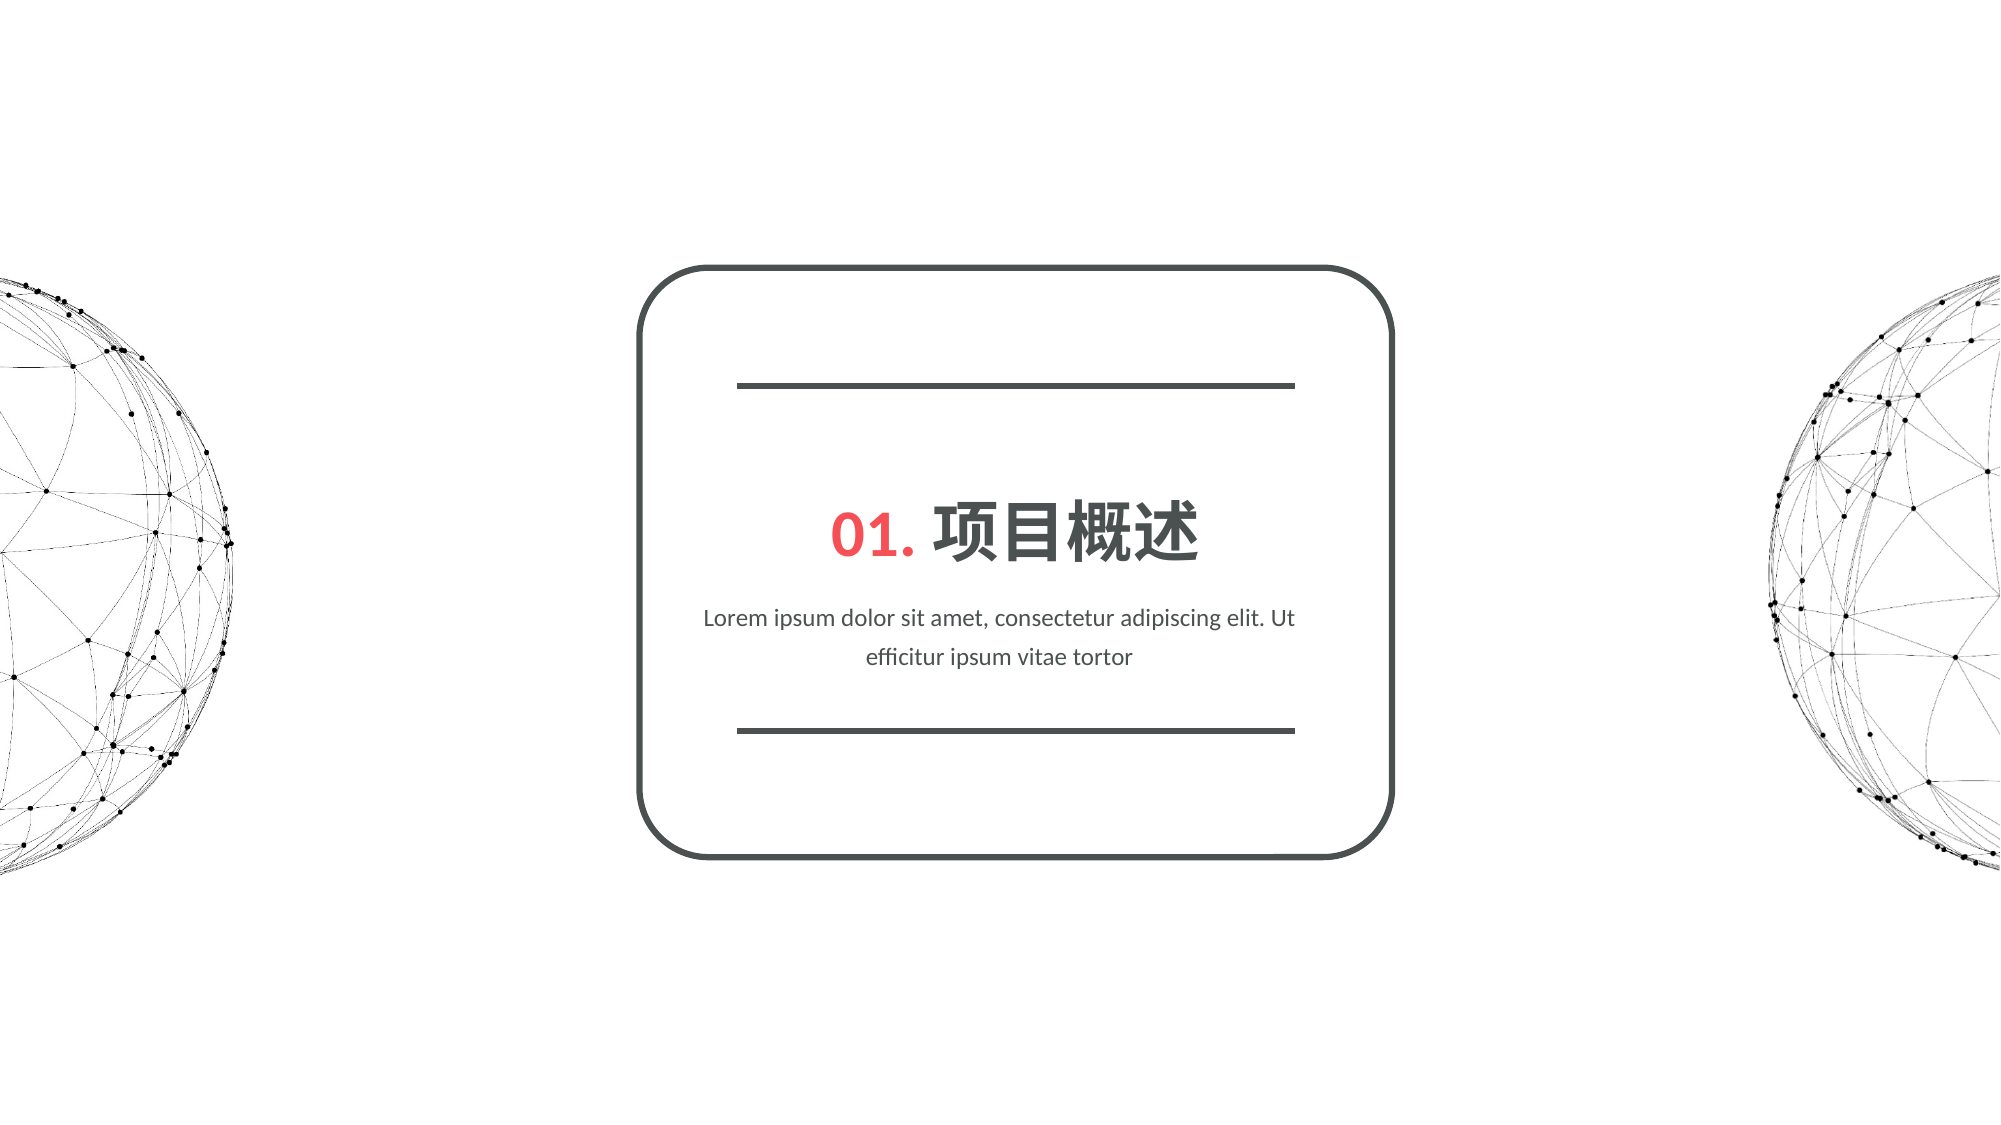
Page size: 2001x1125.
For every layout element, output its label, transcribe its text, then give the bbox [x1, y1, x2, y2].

text_box [638, 266, 1394, 859]
picture [1292, 233, 2000, 916]
text_box Lorem ipsum dolor sit amet, consectetur adipiscing elit. Ut efficitur ipsum vitae tortor [659, 585, 1340, 678]
text_box 01.项目概述 [816, 458, 1215, 578]
picture [0, 231, 709, 916]
